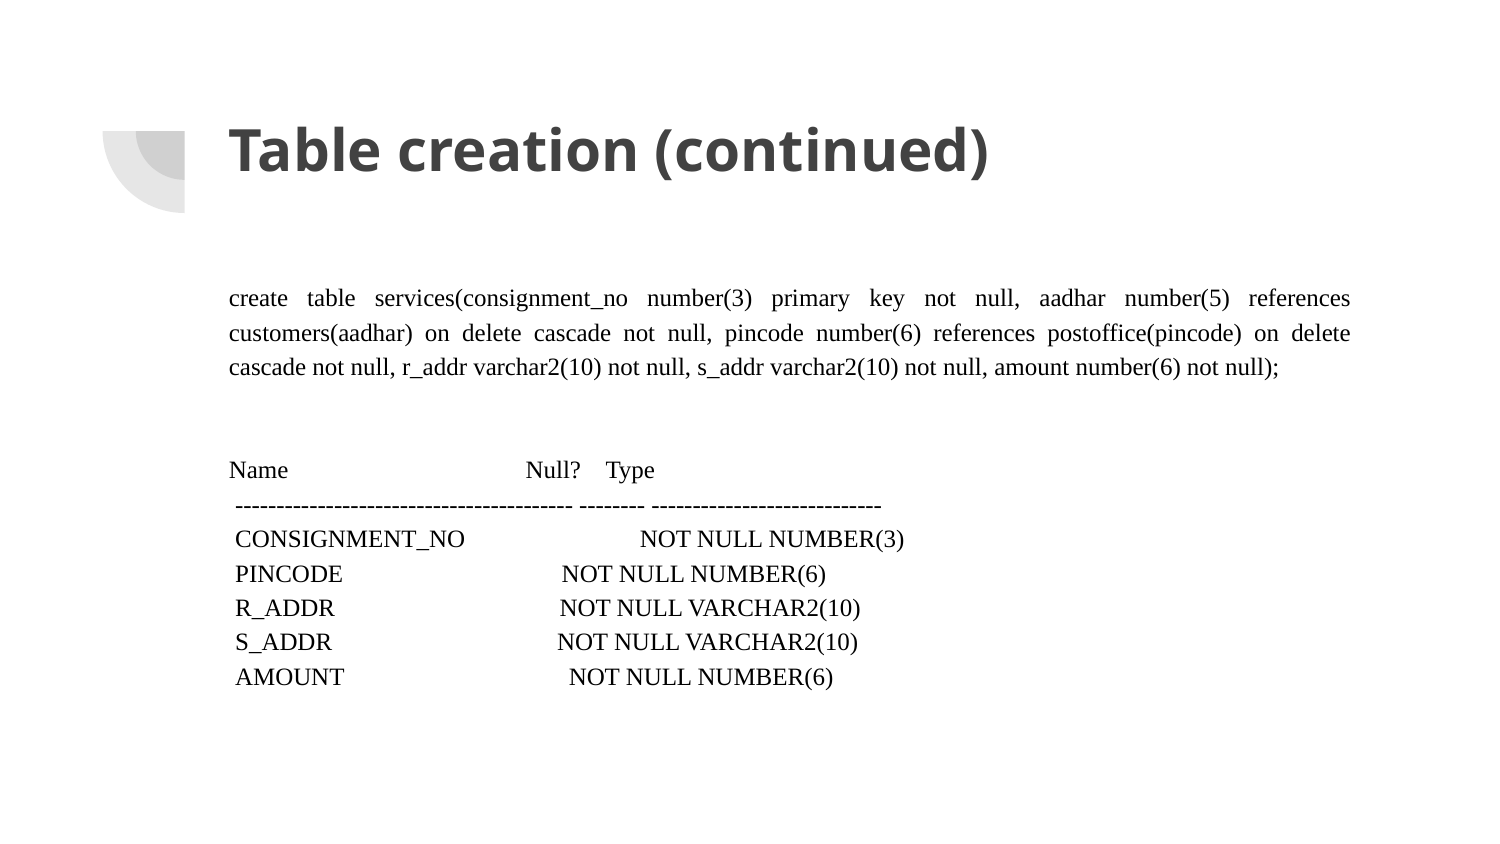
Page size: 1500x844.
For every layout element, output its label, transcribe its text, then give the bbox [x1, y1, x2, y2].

list create table services(consignment_no number(3) primary key not null, aadhar number(5) references customers(aadhar) on delete cascade not null, pincode number(6) references postoffice(pincode) on delete cascade not null, r_addr varchar2(10) not null, s_addr varchar2(10) not null, amount number(6) not null); Name Null? Type ----------------------------------------- -------- ---------------------------- CONSIGNMENT_NO NOT NULL NUMBER(3) PINCODE NOT NULL NUMBER(6) R_ADDR NOT NULL VARCHAR2(10) S_ADDR NOT NULL VARCHAR2(10) AMOUNT NOT NULL NUMBER(6) [213, 262, 1368, 744]
title Table creation (continued) [213, 98, 1368, 262]
